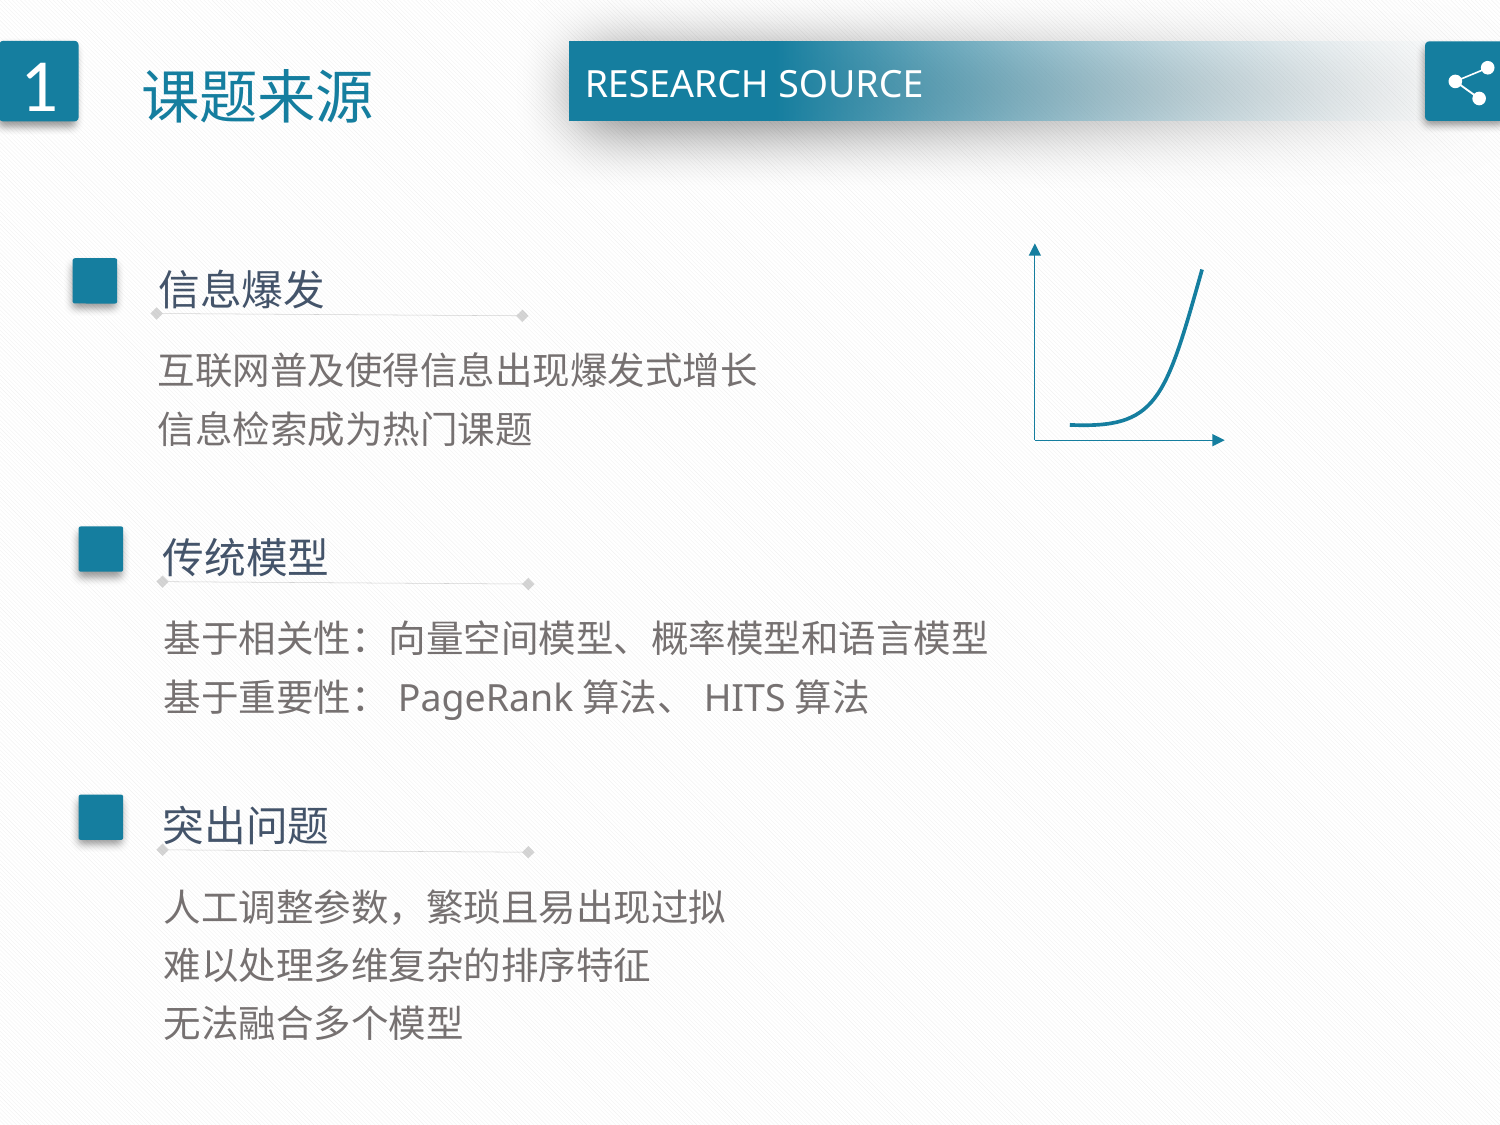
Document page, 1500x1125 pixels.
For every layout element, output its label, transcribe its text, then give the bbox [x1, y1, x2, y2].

text_box 1 [0, 39, 80, 123]
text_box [78, 509, 1006, 722]
text_box [1448, 60, 1495, 106]
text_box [72, 241, 950, 460]
text_box 课题来源 [126, 17, 390, 138]
text_box [1424, 40, 1500, 122]
text_box RESEARCH SOURCE [569, 52, 1043, 113]
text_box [78, 777, 923, 1055]
text_box [569, 40, 1426, 122]
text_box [1034, 243, 1225, 441]
